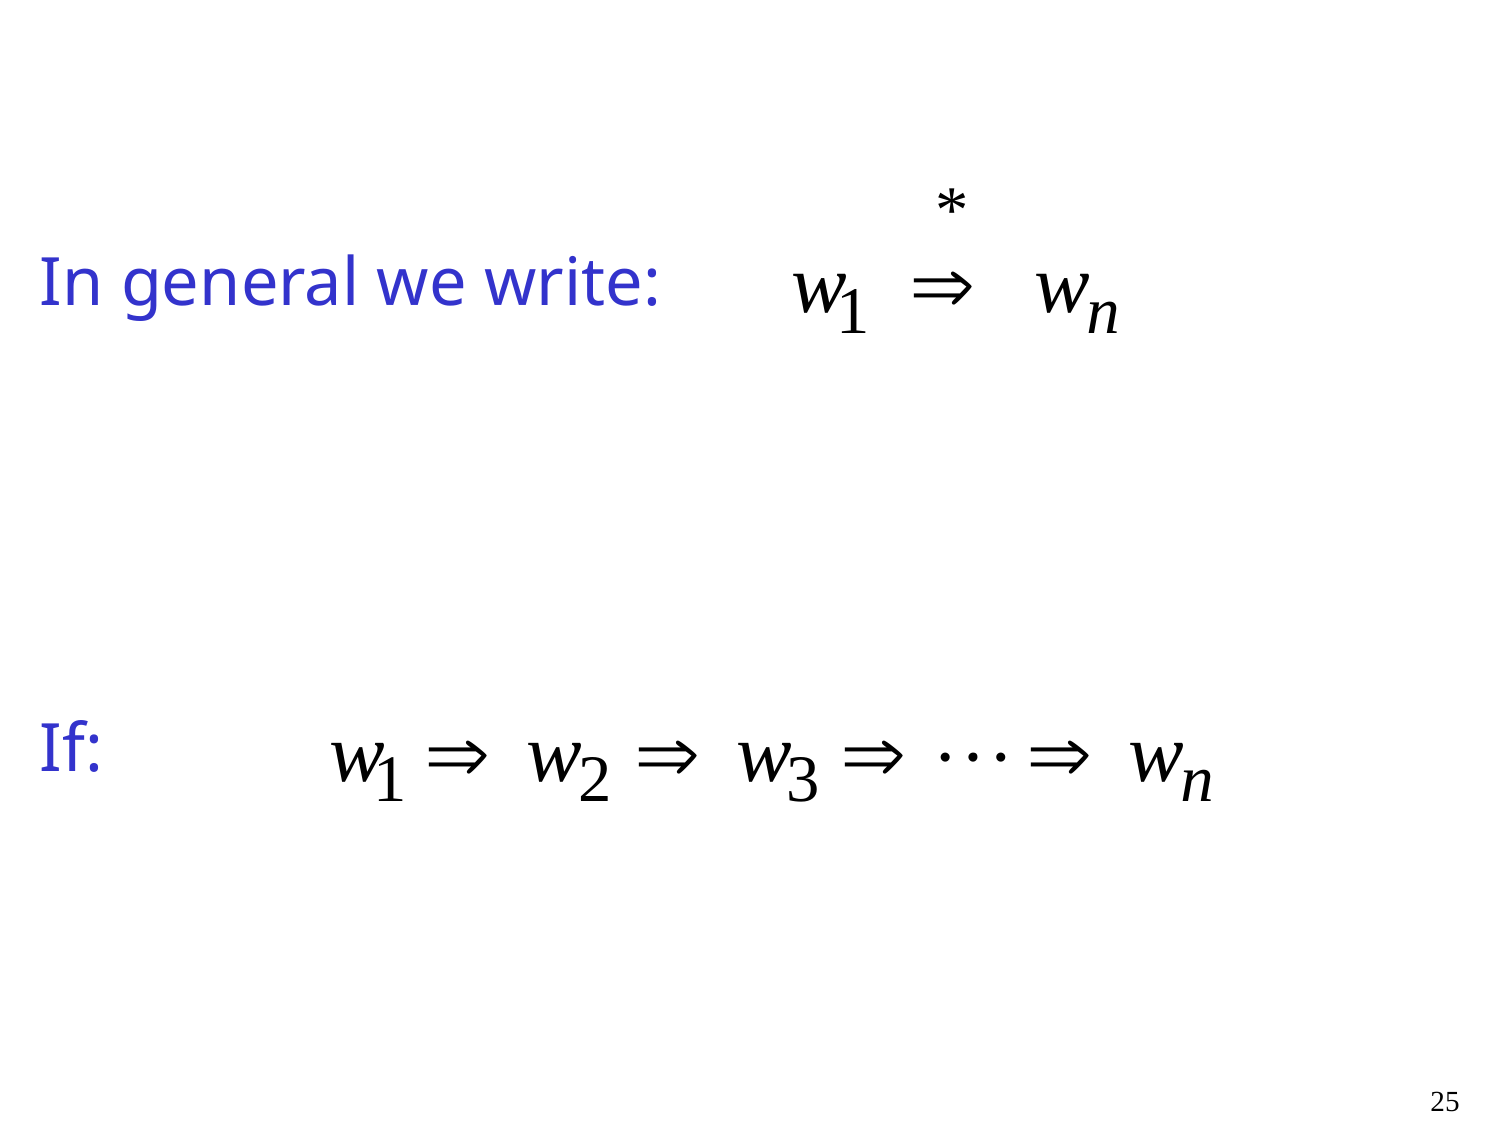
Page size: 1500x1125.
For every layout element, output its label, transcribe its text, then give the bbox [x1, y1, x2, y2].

list In general we write: If: [24, 137, 1476, 1038]
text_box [787, 174, 1124, 340]
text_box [324, 712, 1217, 809]
slide_number 25 [1162, 1074, 1476, 1125]
